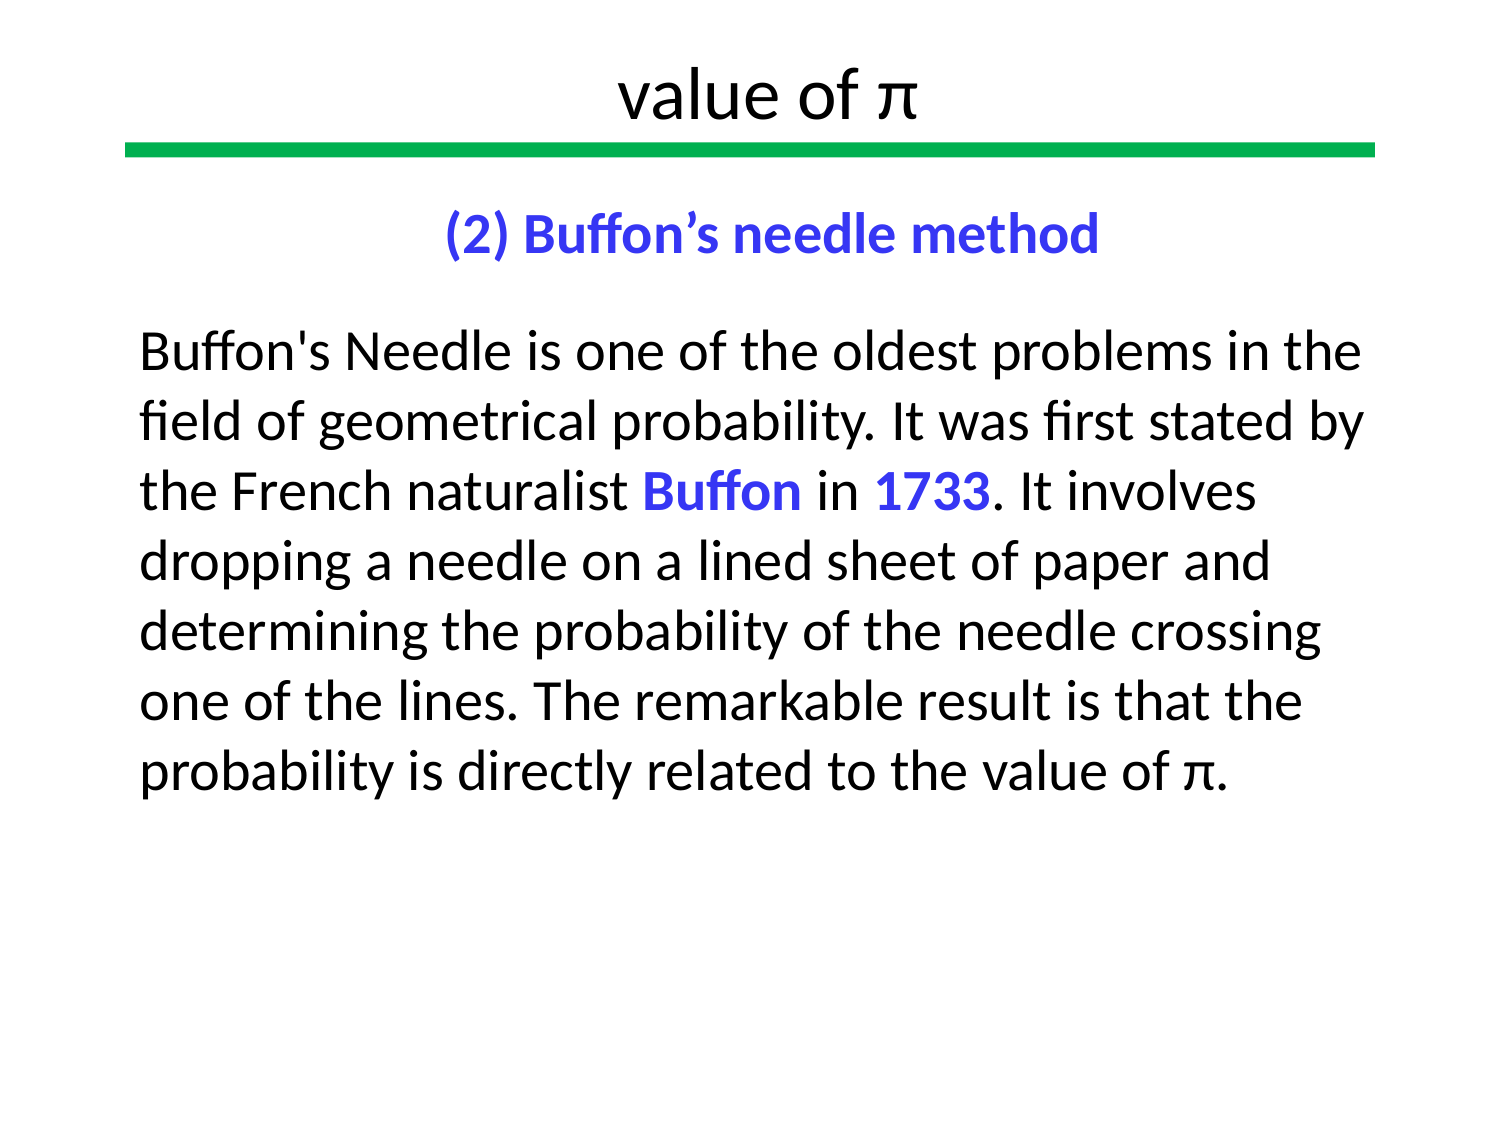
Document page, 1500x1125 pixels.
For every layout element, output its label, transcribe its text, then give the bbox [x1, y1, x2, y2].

text_box Buffon's Needle is one of the oldest problems in the field of geometrical probability. It was first stated by the French naturalist Buffon in 1733. It involves dropping a needle on a lined sheet of paper and determining the probability of the needle crossing one of the lines. The remarkable result is that the probability is directly related to the value of π. [125, 305, 1438, 810]
text_box value of π [603, 37, 934, 143]
text_box [123, 140, 1377, 159]
text_box (2) Buffon’s needle method [429, 187, 1116, 273]
